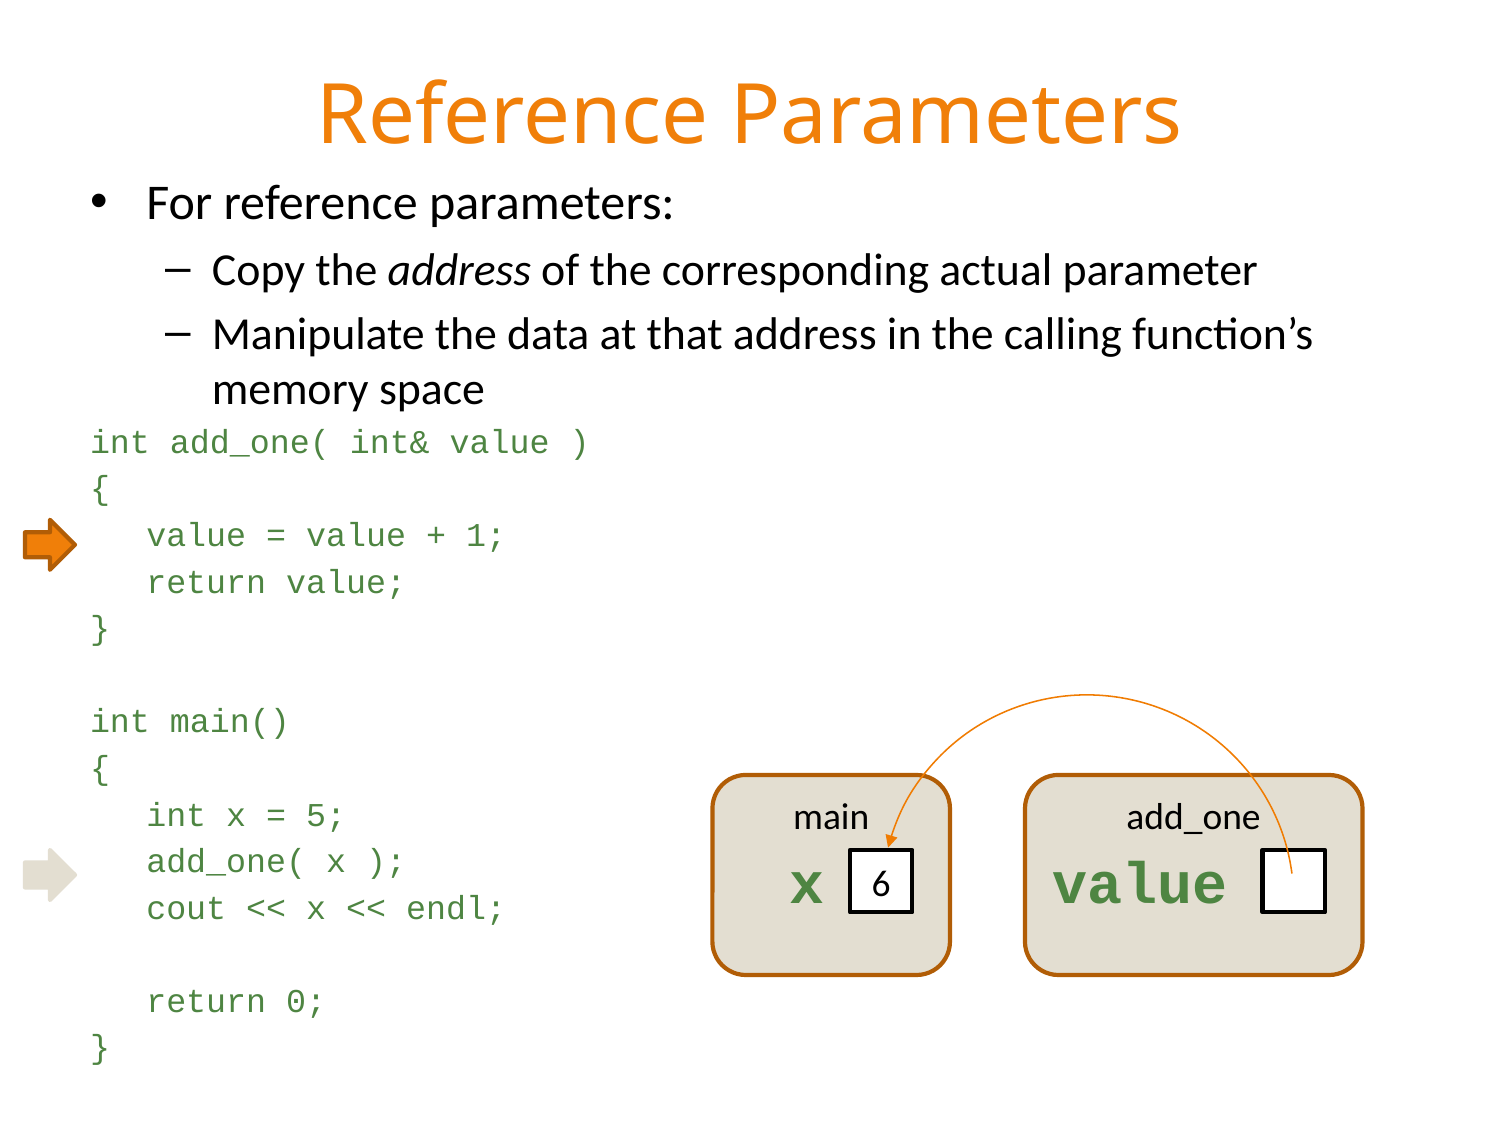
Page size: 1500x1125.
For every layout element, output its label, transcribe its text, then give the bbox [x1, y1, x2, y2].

text_box [1263, 848, 1327, 914]
title Reference Parameters [74, 44, 1426, 162]
text_box [22, 517, 78, 572]
text_box value [1037, 878, 1263, 923]
list For reference parameters: Copy the address of the corresponding actual parameter Manipulate the data at that address in the calling function’s memory space int add_one( int& value ) { value = value + 1; return value; } int main() { int x = 5; add_one( x ); cout << x << endl; return 0; } [74, 162, 1426, 776]
text_box [22, 848, 78, 902]
text_box add_one [1022, 772, 1365, 978]
text_box x [774, 837, 850, 923]
text_box [885, 694, 1293, 900]
text_box main [710, 772, 953, 978]
text_box 6 [850, 848, 914, 914]
